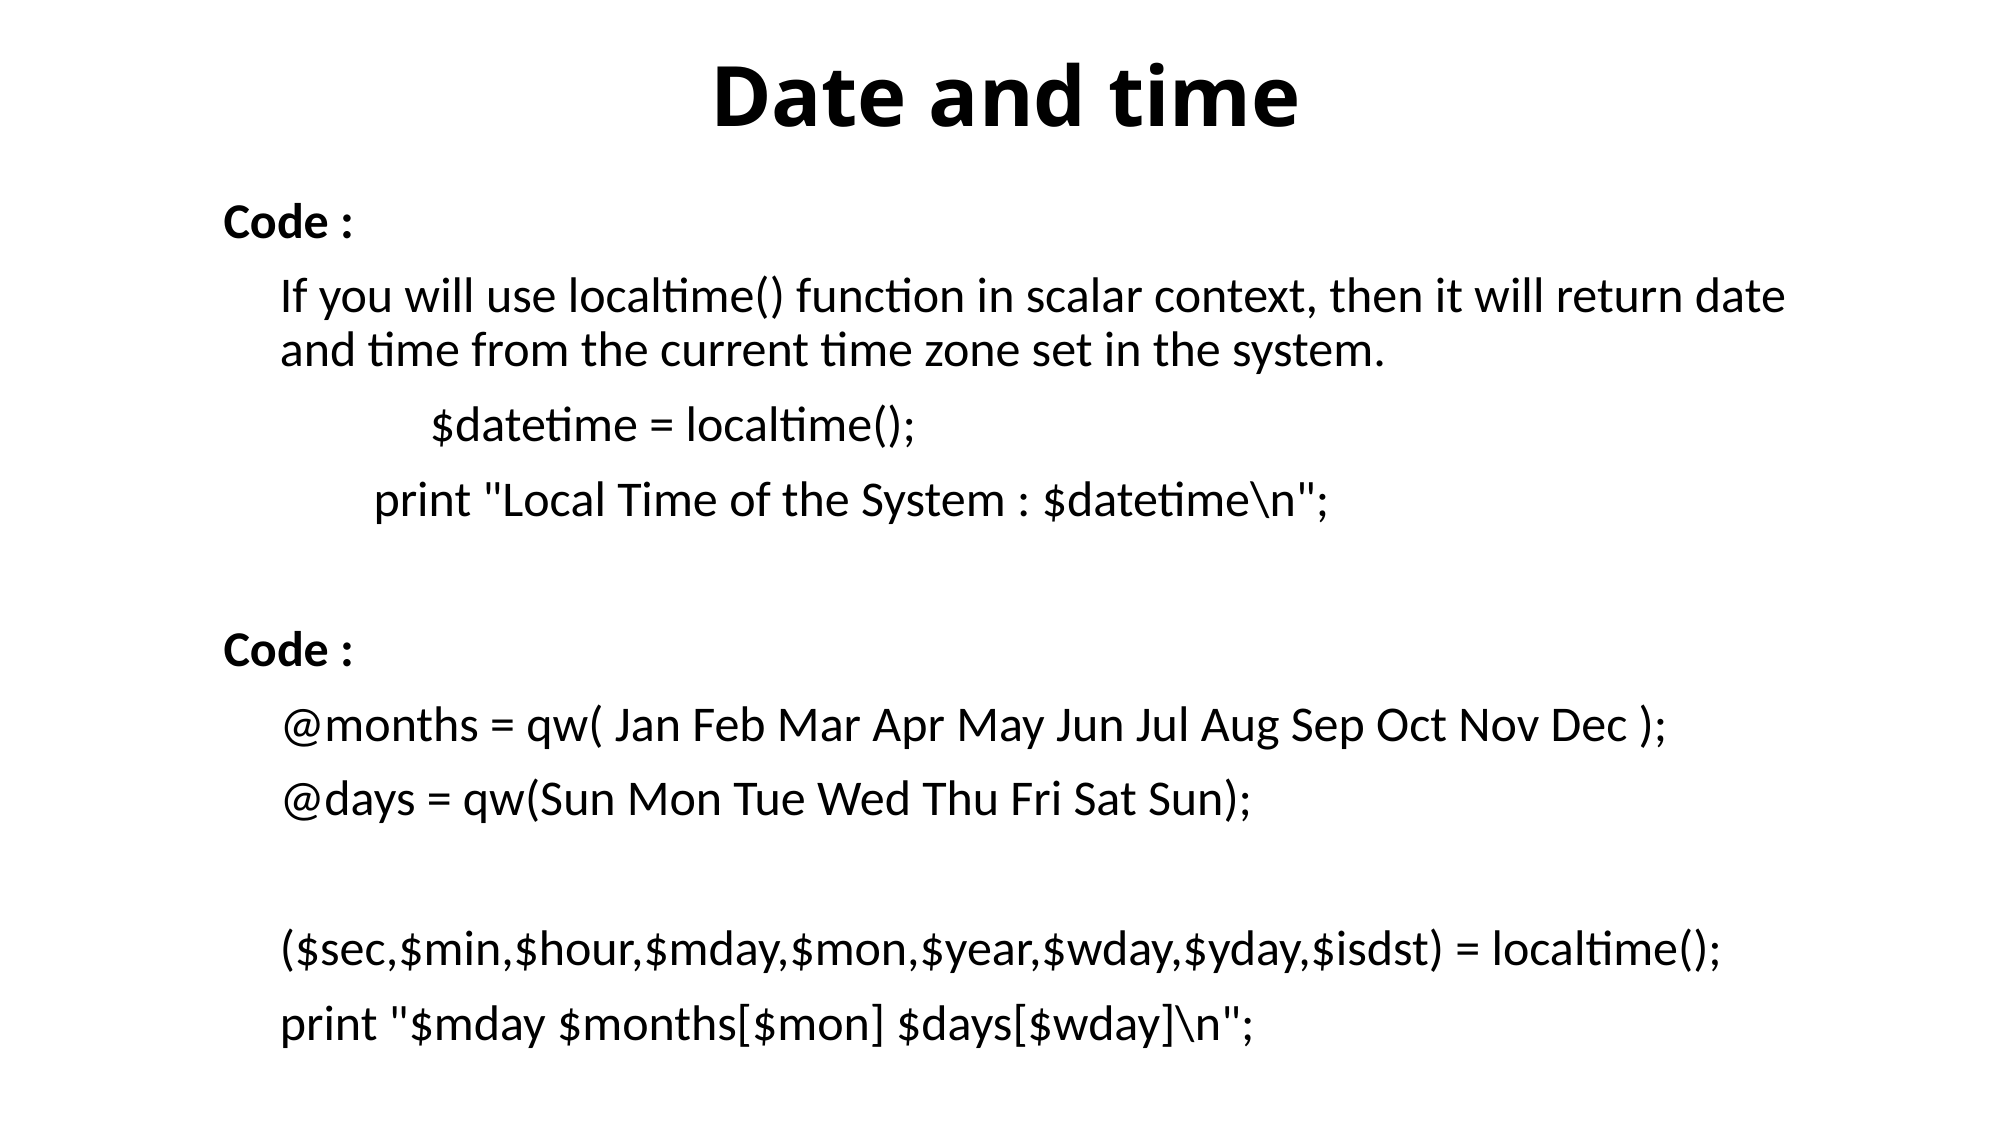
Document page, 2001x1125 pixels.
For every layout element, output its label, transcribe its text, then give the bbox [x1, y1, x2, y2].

subtitle Code : If you will use localtime() function in scalar context, then it will return date and time from the current time zone set in the system. $datetime = localtime(); print "Local Time of the System : $datetime\n"; Code : @months = qw( Jan Feb Mar Apr May Jun Jul Aug Sep Oct Nov Dec ); @days = qw(Sun Mon Tue Wed Thu Fri Sat Sun); ($sec,$min,$hour,$mday,$mon,$year,$wday,$yday,$isdst) = localtime(); print "$mday $months[$mon] $days[$wday]\n"; [208, 187, 1804, 1102]
title Date and time [208, 46, 1804, 153]
